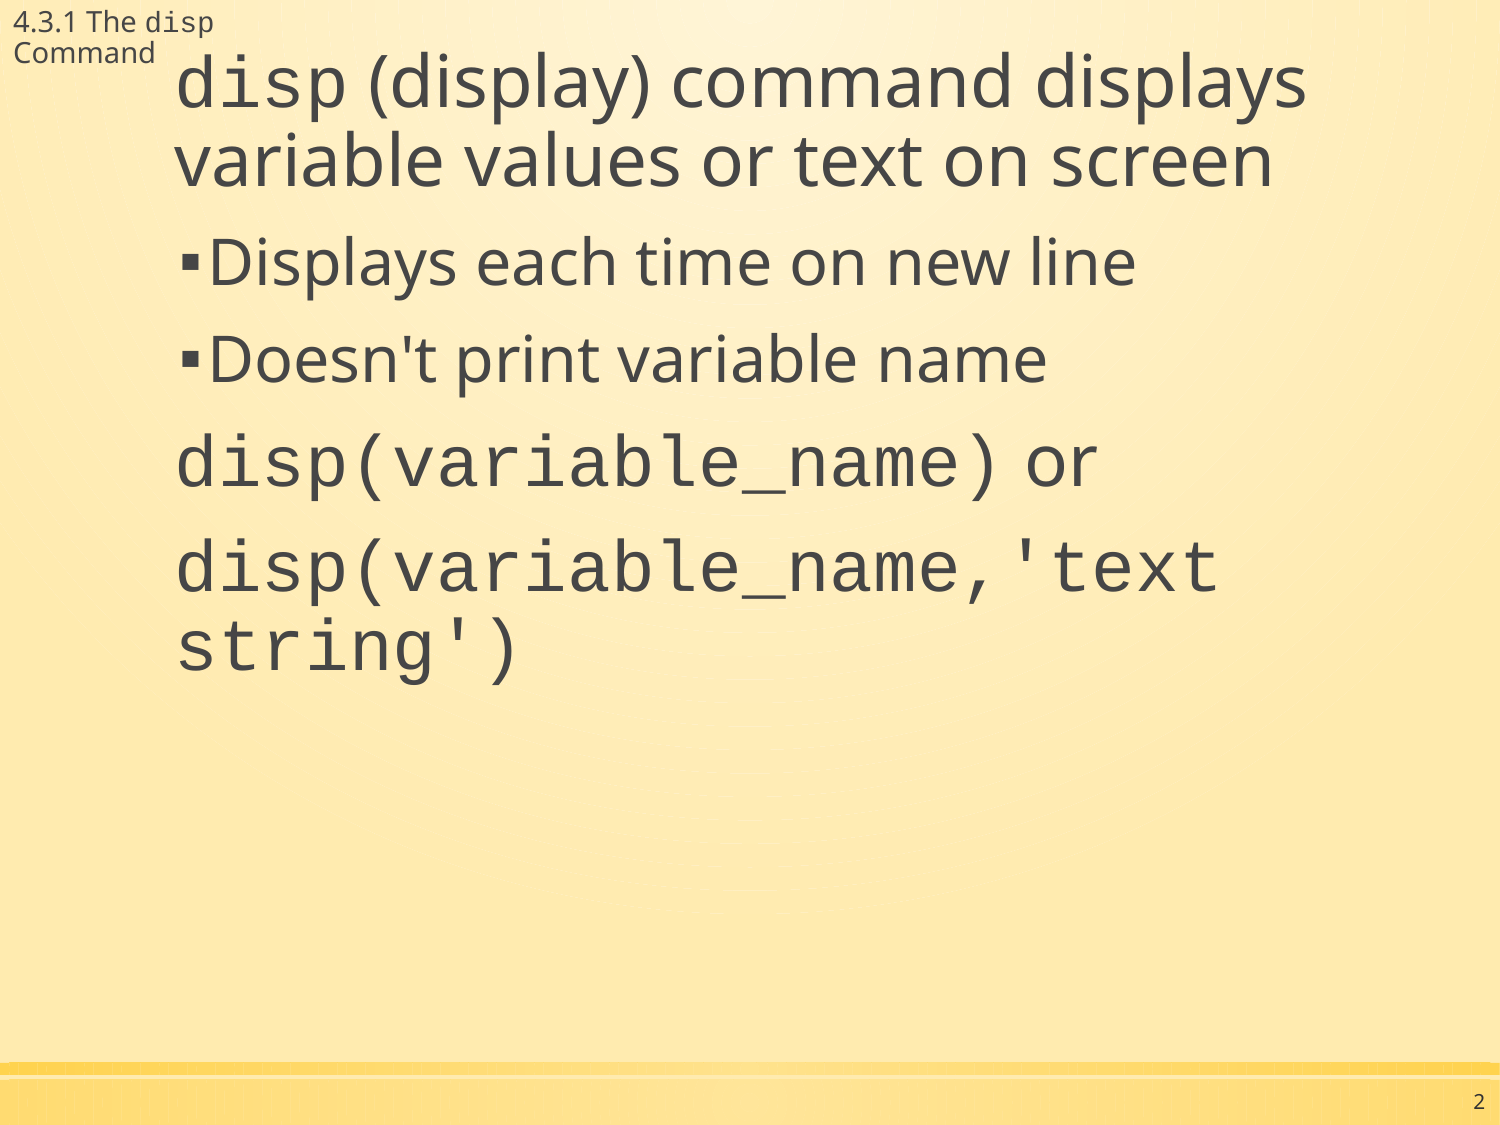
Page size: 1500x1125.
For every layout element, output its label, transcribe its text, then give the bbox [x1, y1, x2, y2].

list disp (display) command displays variable values or text on screen Displays each time on new line Doesn't print variable name disp(variable_name) or disp(variable_name,'text string') [159, 37, 1341, 700]
list 4.3.1 The disp Command [12, 0, 342, 51]
slide_number 2 [1421, 1083, 1500, 1122]
